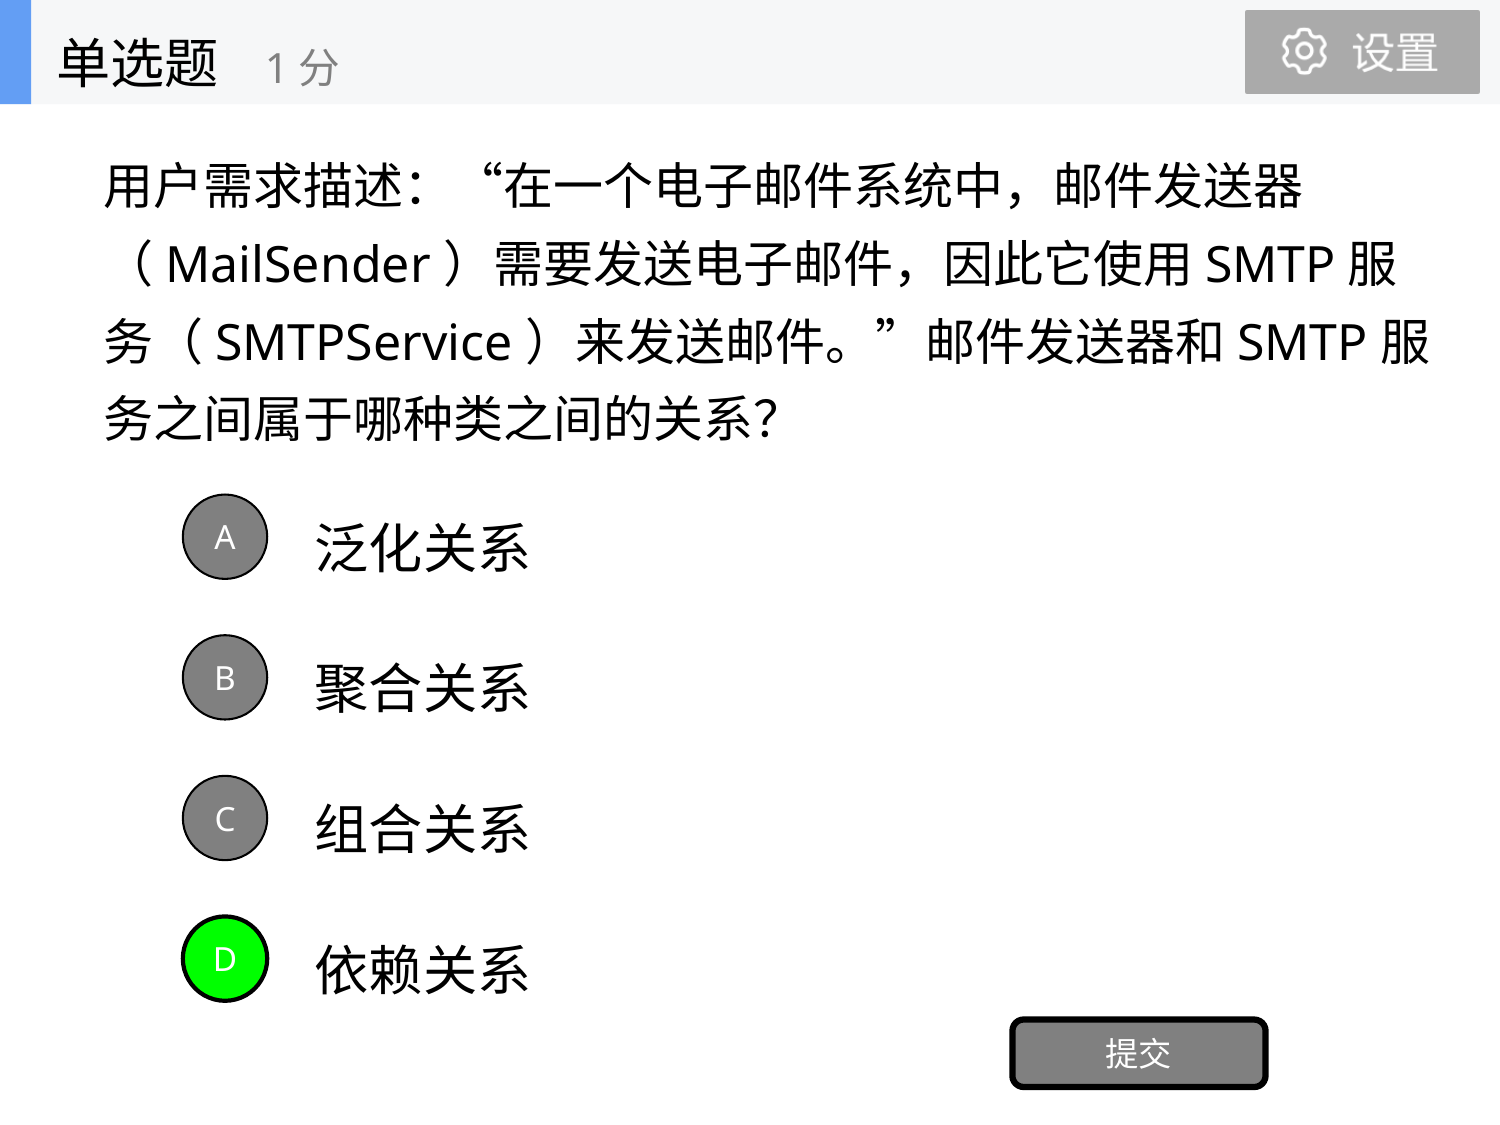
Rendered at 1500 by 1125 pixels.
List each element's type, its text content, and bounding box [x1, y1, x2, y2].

text_box B [181, 634, 269, 721]
text_box D [181, 915, 269, 1002]
text_box 泛化关系 [299, 483, 1350, 590]
text_box 提交 [1011, 1018, 1267, 1089]
text_box 聚合关系 [299, 624, 1350, 730]
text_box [0, 0, 1500, 105]
text_box 组合关系 [299, 765, 1350, 871]
text_box A [181, 493, 269, 580]
text_box 用户需求描述：“在一个电子邮件系统中，邮件发送器（MailSender）需要发送电子邮件，因此它使用SMTP服务（SMTPService）来发送邮件。”邮件发送器和SMTP服务之间属于哪种类之间的关系？ [88, 105, 1459, 480]
text_box 依赖关系 [299, 905, 1350, 1012]
text_box C [181, 774, 269, 862]
picture [1245, 10, 1480, 94]
